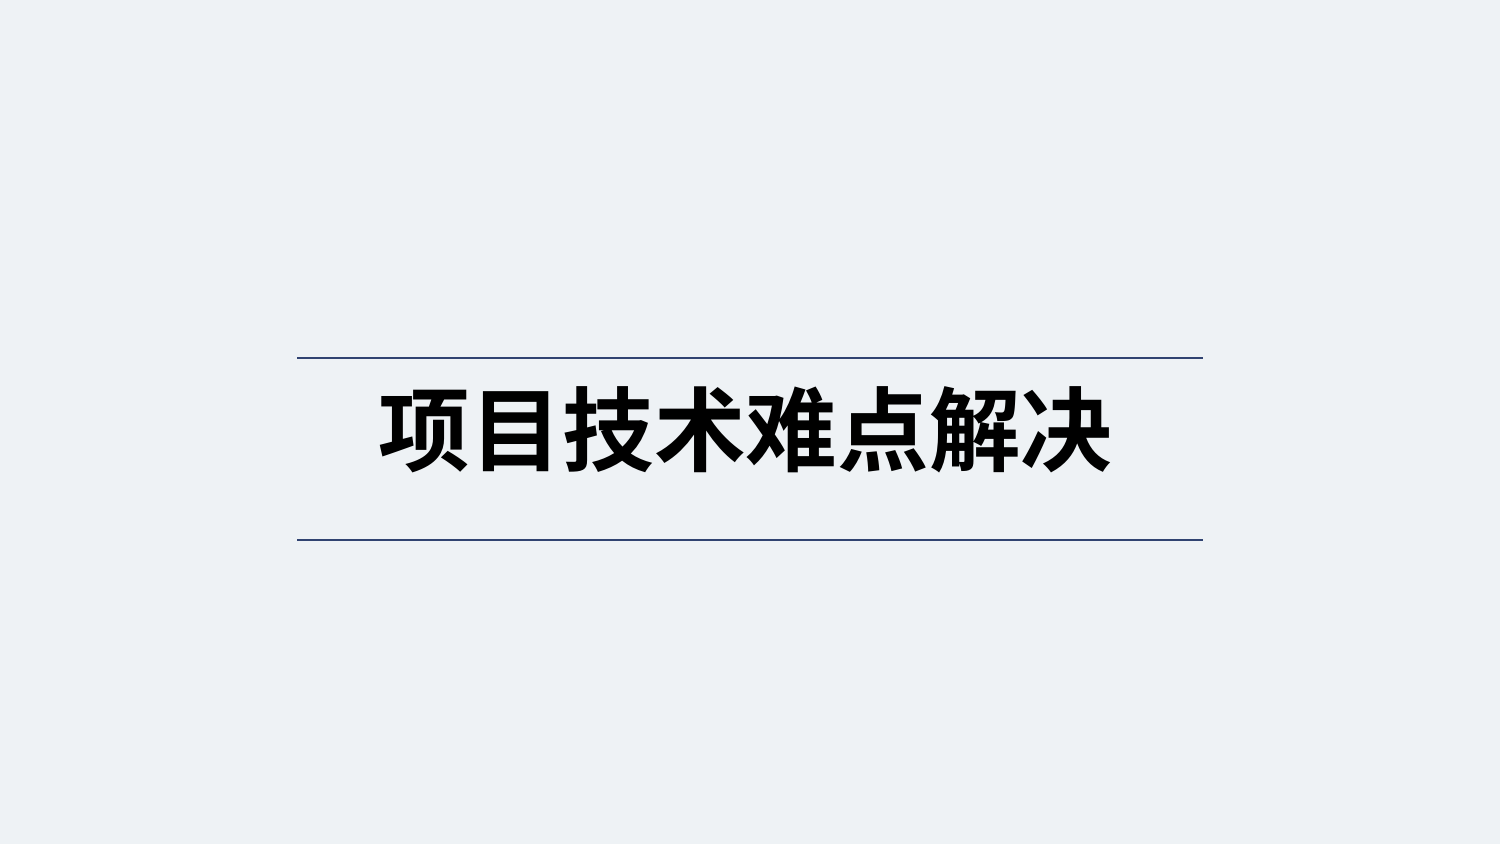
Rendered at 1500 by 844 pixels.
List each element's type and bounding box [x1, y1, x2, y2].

text_box [297, 358, 1203, 541]
